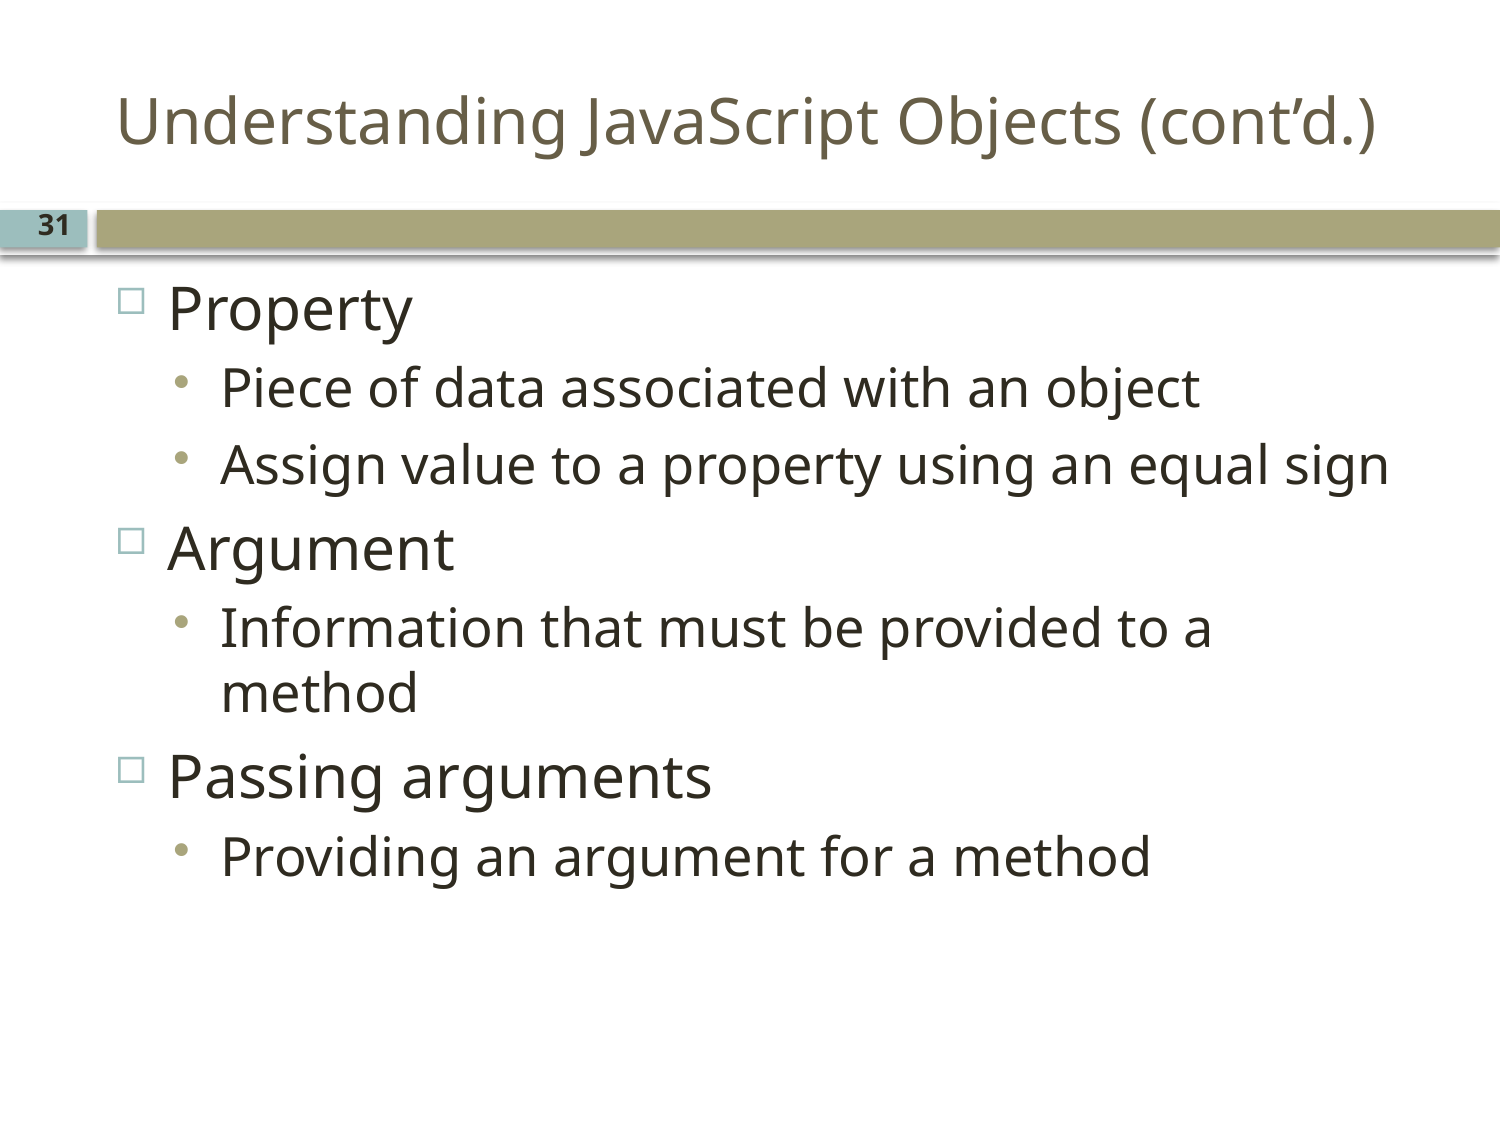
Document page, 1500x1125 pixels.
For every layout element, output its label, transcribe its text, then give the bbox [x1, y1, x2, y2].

list Property Piece of data associated with an object Assign value to a property using an equal sign Argument Information that must be provided to a method Passing arguments Providing an argument for a method [100, 262, 1438, 1005]
slide_number 31 [17, 196, 92, 257]
title Understanding JavaScript Objects (cont’d.) [100, 37, 1438, 200]
